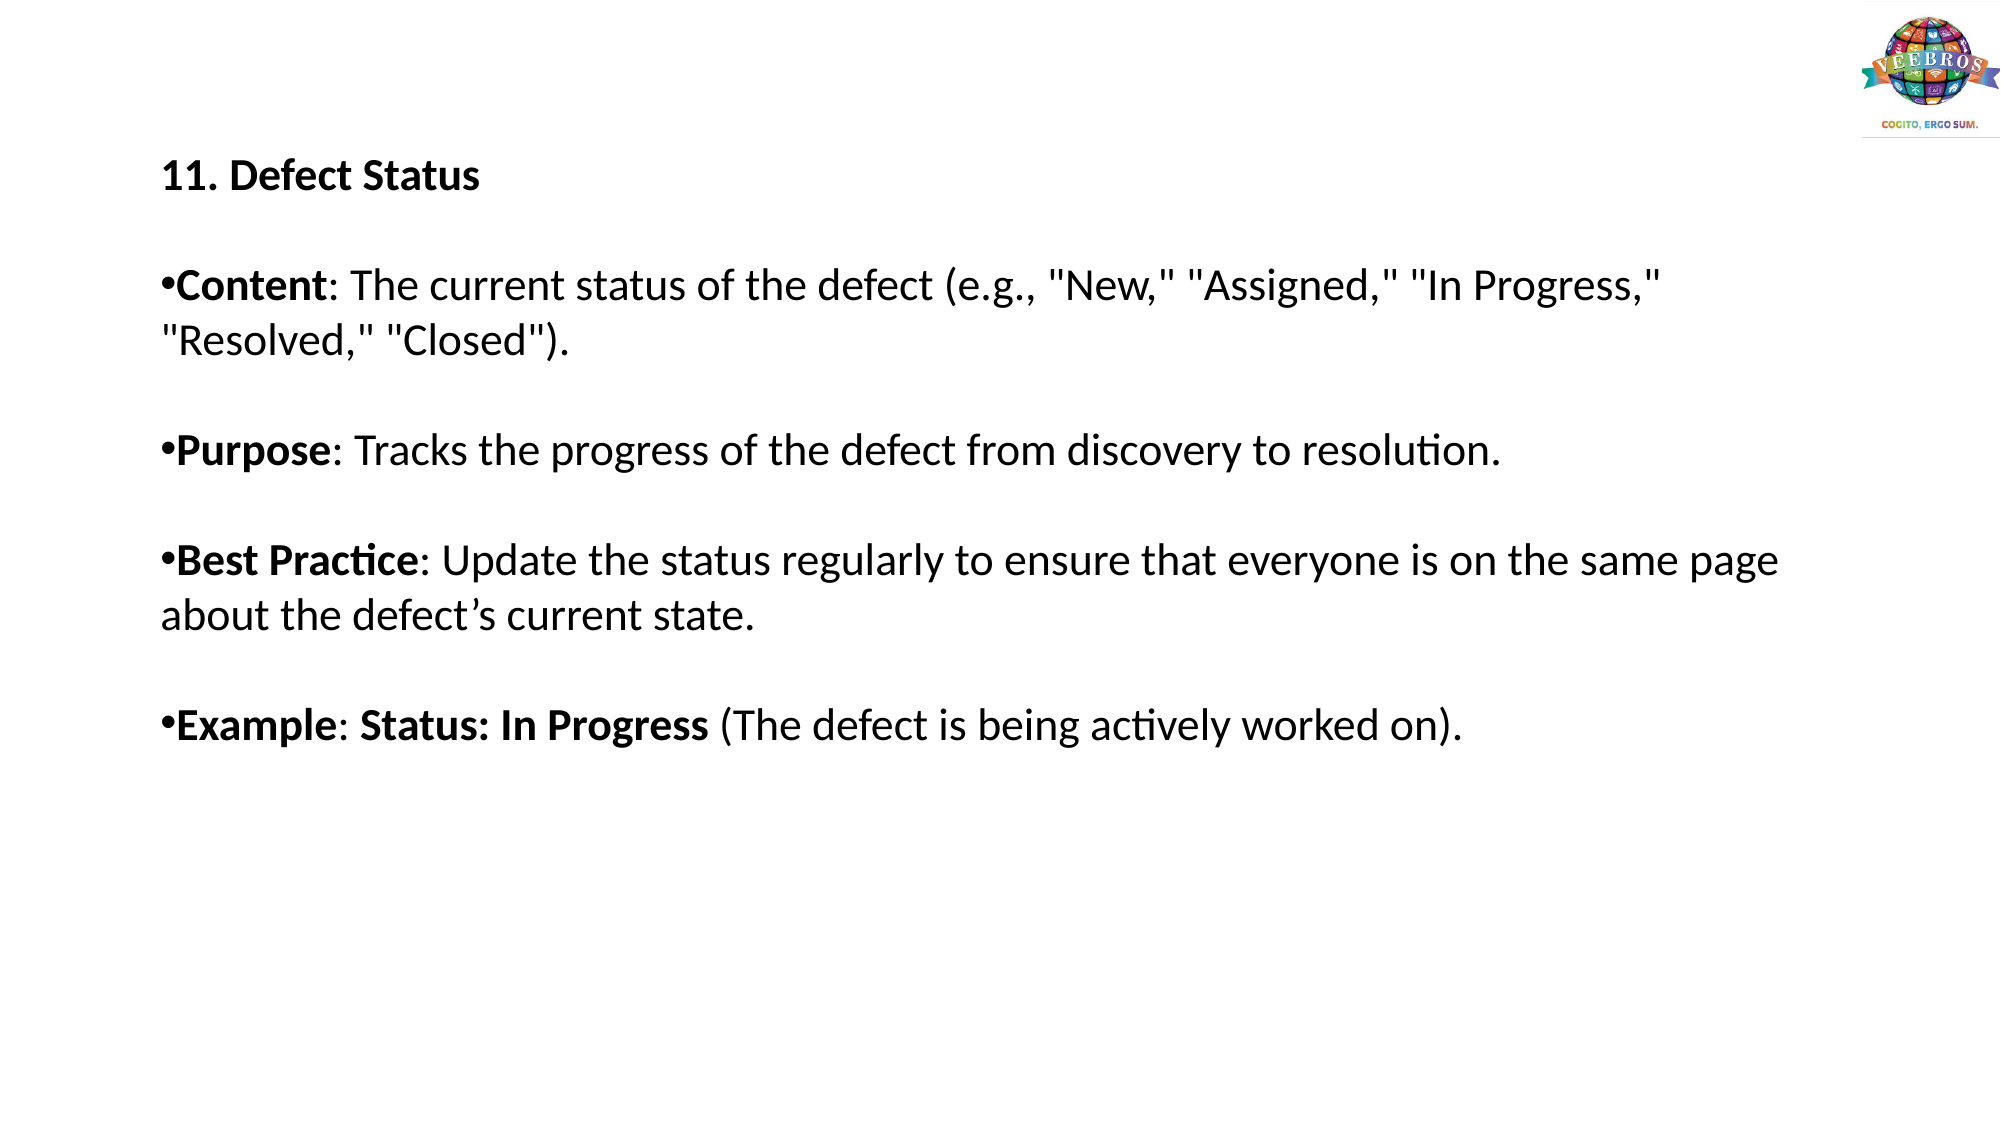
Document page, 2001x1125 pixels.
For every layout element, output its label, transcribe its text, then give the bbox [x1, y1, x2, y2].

picture [1862, 0, 2000, 138]
text_box 11. Defect Status Content: The current status of the defect (e.g., "New," "Assigned," "In Progress," "Resolved," "Closed"). Purpose: Tracks the progress of the defect from discovery to resolution. Best Practice: Update the status regularly to ensure that everyone is on the same page about the defect’s current state. Example: Status: In Progress (The defect is being actively worked on). [145, 137, 1863, 757]
